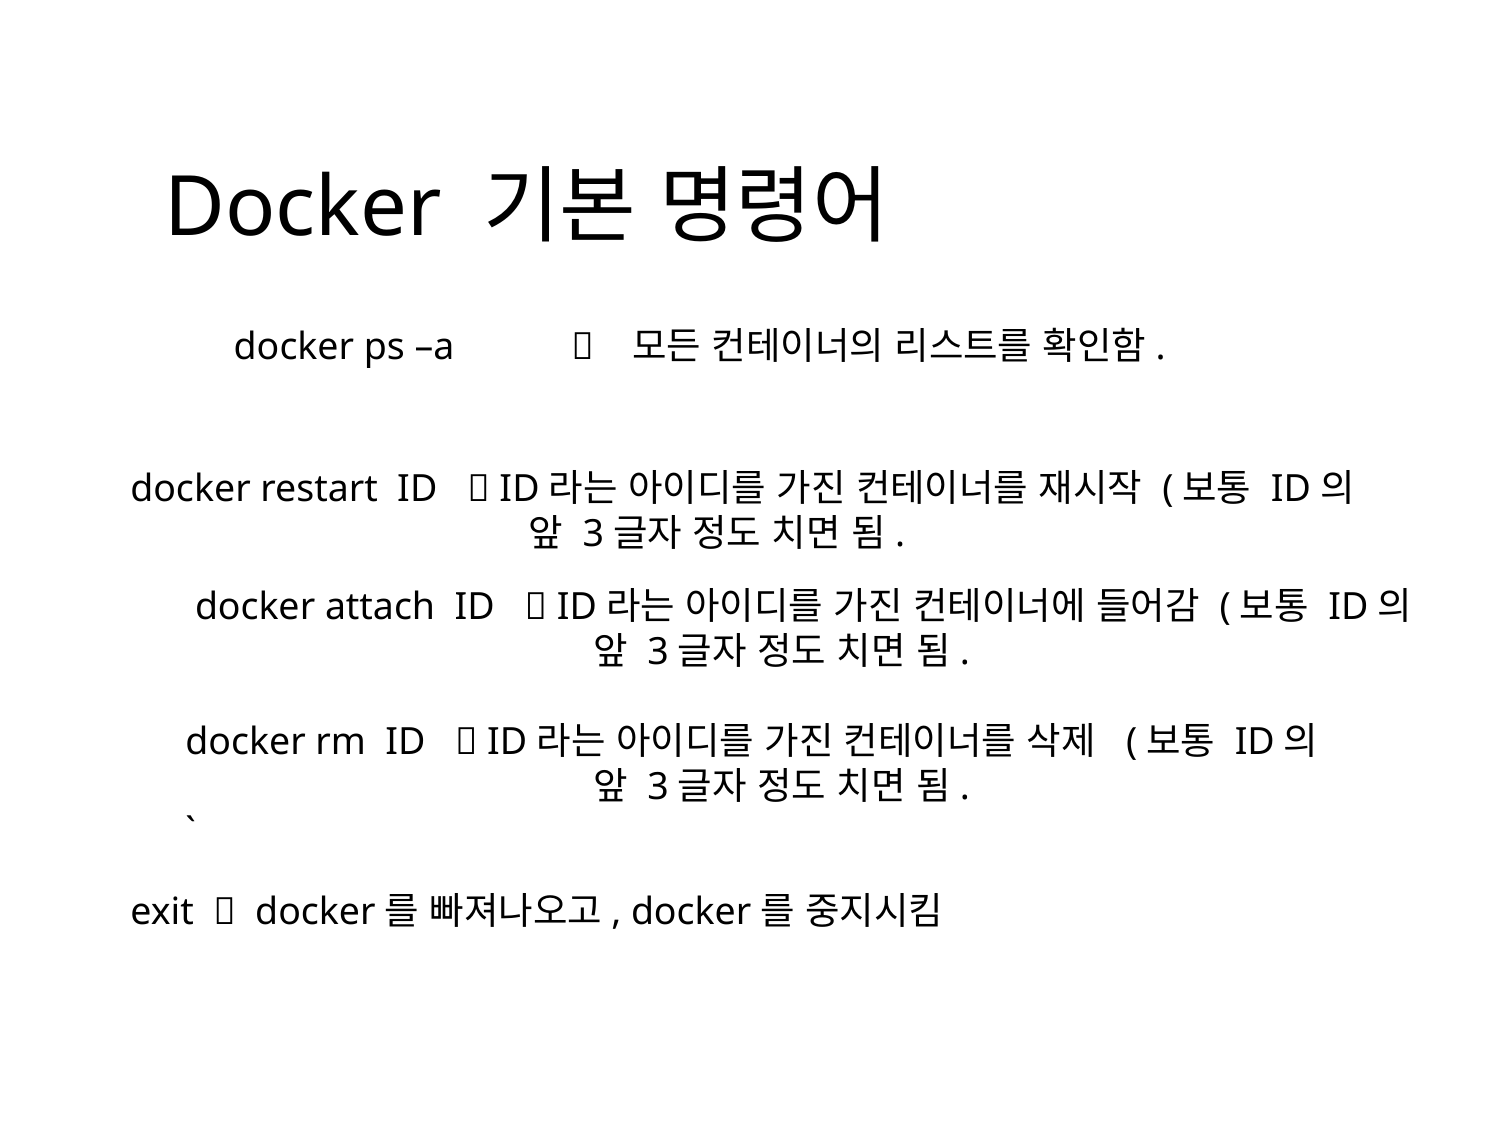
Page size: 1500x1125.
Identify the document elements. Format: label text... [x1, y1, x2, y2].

text_box docker attach ID  ID라는 아이디를 가진 컨테이너에 들어감 (보통 ID의 앞 3글자 정도 치면 됨. docker rm ID  ID라는 아이디를 가진 컨테이너를 삭제 (보통 ID의 앞 3글자 정도 치면 됨. ` [170, 574, 1438, 859]
text_box Docker 기본 명령어 [149, 45, 1425, 233]
text_box docker restart ID  ID라는 아이디를 가진 컨테이너를 재시작 (보통 ID의 앞 3글자 정도 치면 됨. [106, 456, 1380, 562]
text_box exit  docker를 빠져나오고, docker를 중지시킴 [105, 879, 959, 940]
text_box docker ps –a  모든 컨테이너의 리스트를 확인함. [209, 314, 1240, 375]
